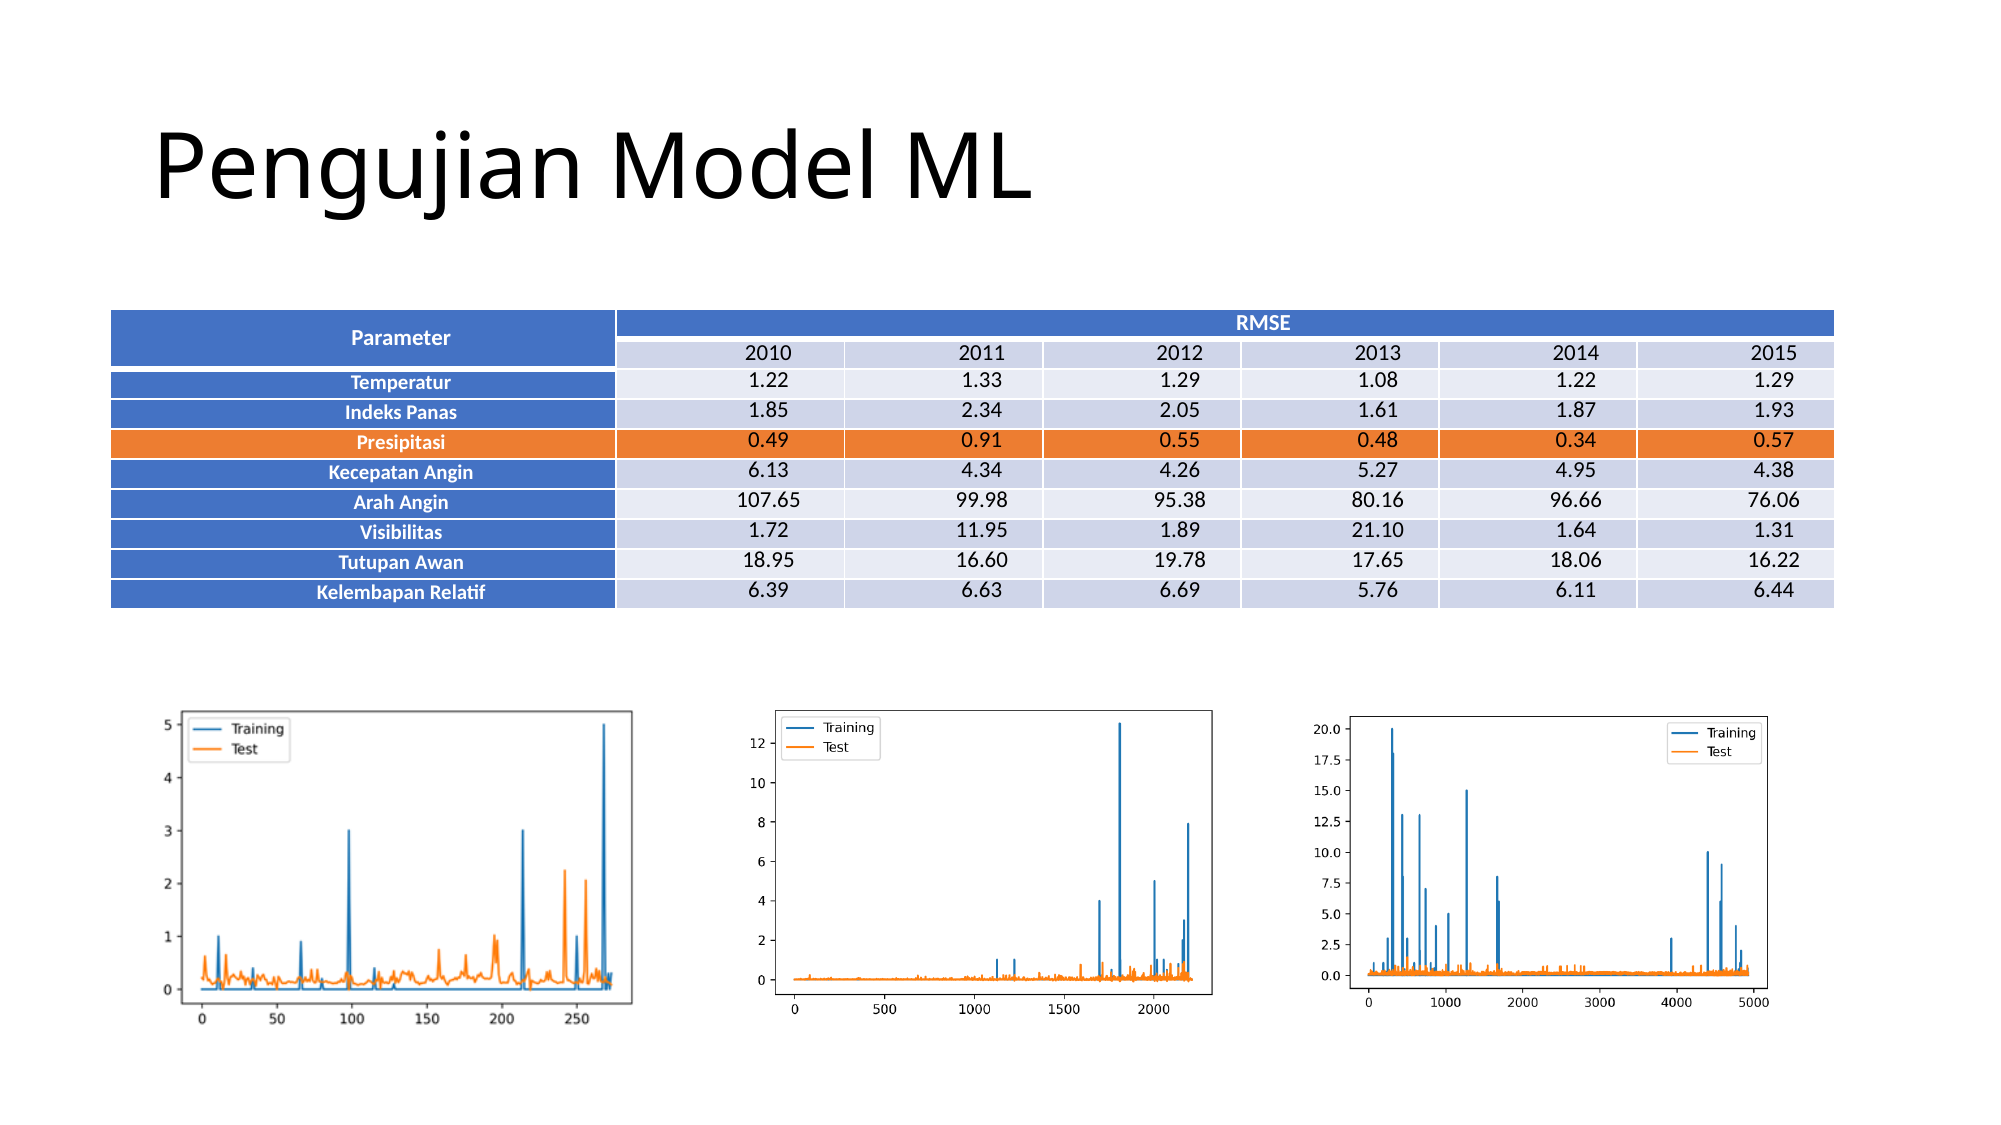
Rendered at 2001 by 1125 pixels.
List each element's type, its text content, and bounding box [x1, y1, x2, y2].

table_cell 1.89 [1044, 520, 1240, 548]
table_cell 1.08 [1242, 370, 1438, 398]
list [109, 665, 690, 1052]
table_cell 76.06 [1638, 490, 1834, 518]
table_cell 16.60 [845, 550, 1042, 578]
table_cell 2015 [1638, 342, 1834, 368]
table_cell 1.22 [617, 370, 844, 398]
table_cell Presipitasi [111, 430, 615, 458]
table_cell 1.64 [1440, 520, 1636, 548]
table_cell 1.61 [1242, 400, 1438, 428]
table_cell 1.93 [1638, 400, 1834, 428]
table_cell 107.65 [617, 490, 844, 518]
table_cell 6.39 [617, 580, 844, 608]
table_cell 99.98 [845, 490, 1042, 518]
table_cell 18.06 [1440, 550, 1636, 578]
table_cell 21.10 [1242, 520, 1438, 548]
table_cell 5.76 [1242, 580, 1438, 608]
table_cell 6.11 [1440, 580, 1636, 608]
table_cell 11.95 [845, 520, 1042, 548]
table_cell 2011 [845, 342, 1042, 368]
table_cell 2012 [1044, 342, 1240, 368]
table_cell 0.49 [617, 430, 844, 458]
table_cell 19.78 [1044, 550, 1240, 578]
table_cell 1.22 [1440, 370, 1636, 398]
table_cell 0.55 [1044, 430, 1240, 458]
table_cell 0.57 [1638, 430, 1834, 458]
table_cell 2.05 [1044, 400, 1240, 428]
table_cell 5.27 [1242, 460, 1438, 488]
table_cell 0.91 [845, 430, 1042, 458]
table_cell 1.29 [1638, 370, 1834, 398]
table_cell 2.34 [845, 400, 1042, 428]
table_cell 0.34 [1440, 430, 1636, 458]
table_cell 4.34 [845, 460, 1042, 488]
table_cell Kecepatan Angin [111, 460, 615, 488]
table_cell 2013 [1242, 342, 1438, 368]
table_cell 0.48 [1242, 430, 1438, 458]
table_cell Temperatur [111, 372, 615, 398]
table_header Parameter [111, 310, 615, 366]
table_cell 1.87 [1440, 400, 1636, 428]
table_cell 1.31 [1638, 520, 1834, 548]
picture [704, 665, 1268, 1041]
table_cell 6.63 [845, 580, 1042, 608]
table_cell 2014 [1440, 342, 1636, 368]
table_cell 6.44 [1638, 580, 1834, 608]
table_cell 80.16 [1242, 490, 1438, 518]
table_cell 16.22 [1638, 550, 1834, 578]
title Pengujian Model ML [137, 59, 1863, 278]
table_cell 4.95 [1440, 460, 1636, 488]
table_cell 6.69 [1044, 580, 1240, 608]
table_cell 1.33 [845, 370, 1042, 398]
table_cell 96.66 [1440, 490, 1636, 518]
table_cell Tutupan Awan [111, 550, 615, 578]
table_cell 4.26 [1044, 460, 1240, 488]
table_cell 1.29 [1044, 370, 1240, 398]
table_cell 95.38 [1044, 490, 1240, 518]
table_header RMSE [617, 310, 1834, 336]
picture [1282, 673, 1821, 1033]
table_cell 4.38 [1638, 460, 1834, 488]
table_cell Indeks Panas [111, 400, 615, 428]
table_cell Visibilitas [111, 520, 615, 548]
table_cell 17.65 [1242, 550, 1438, 578]
table_cell 18.95 [617, 550, 844, 578]
table_cell 2010 [617, 342, 844, 368]
table_cell 1.72 [617, 520, 844, 548]
table_cell Kelembapan Relatif [111, 580, 615, 608]
table_cell Arah Angin [111, 490, 615, 518]
table_cell 6.13 [617, 460, 844, 488]
table_cell 1.85 [617, 400, 844, 428]
